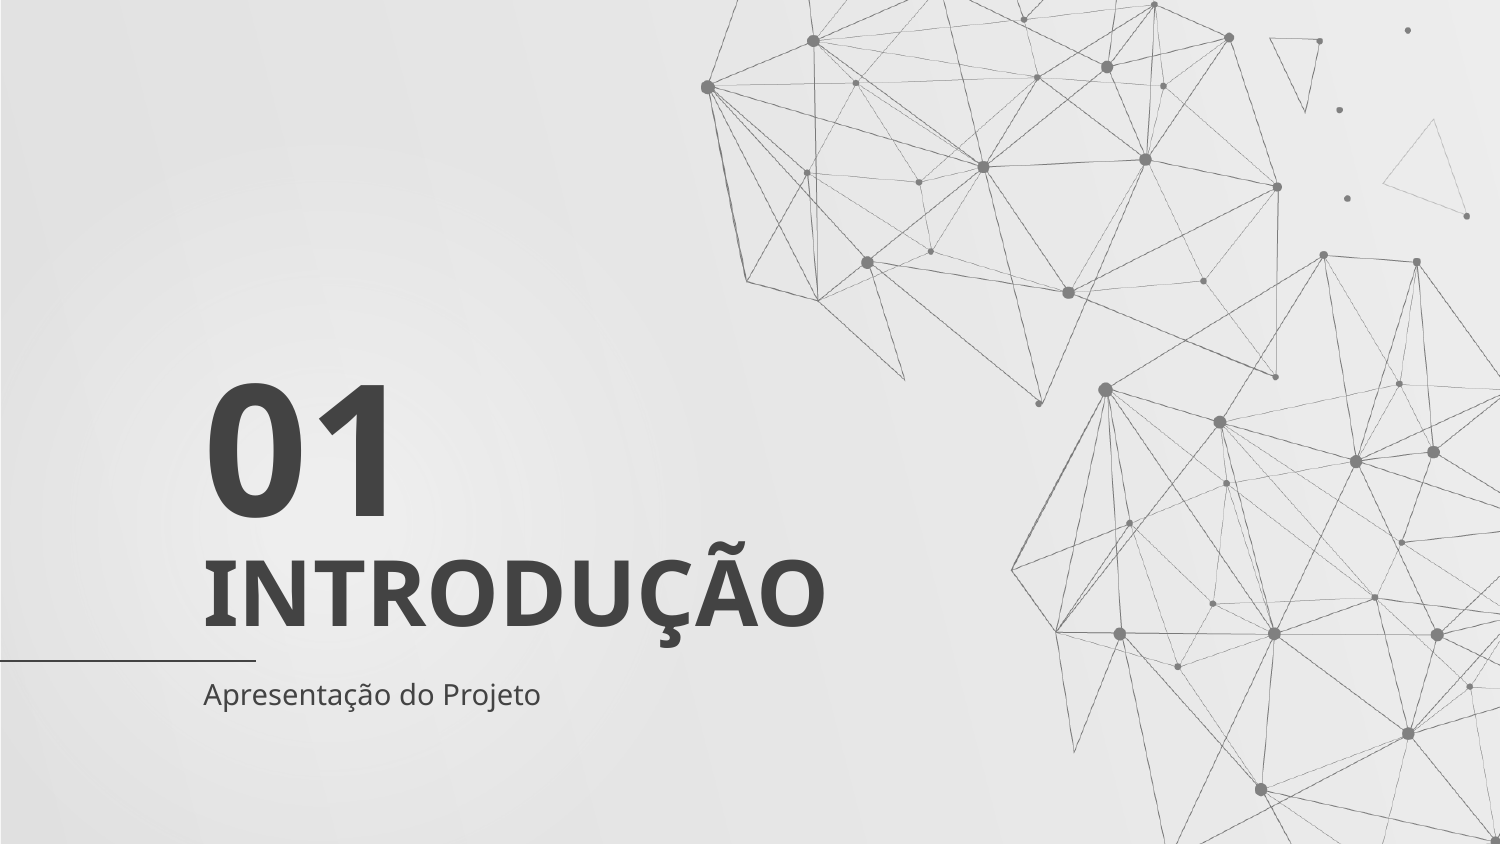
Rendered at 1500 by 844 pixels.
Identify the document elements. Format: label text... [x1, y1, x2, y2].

title 01 [188, 381, 678, 505]
picture [0, 0, 1500, 844]
subtitle Apresentação do Projeto [188, 660, 882, 749]
title INTRODUÇÃO [188, 506, 1010, 674]
